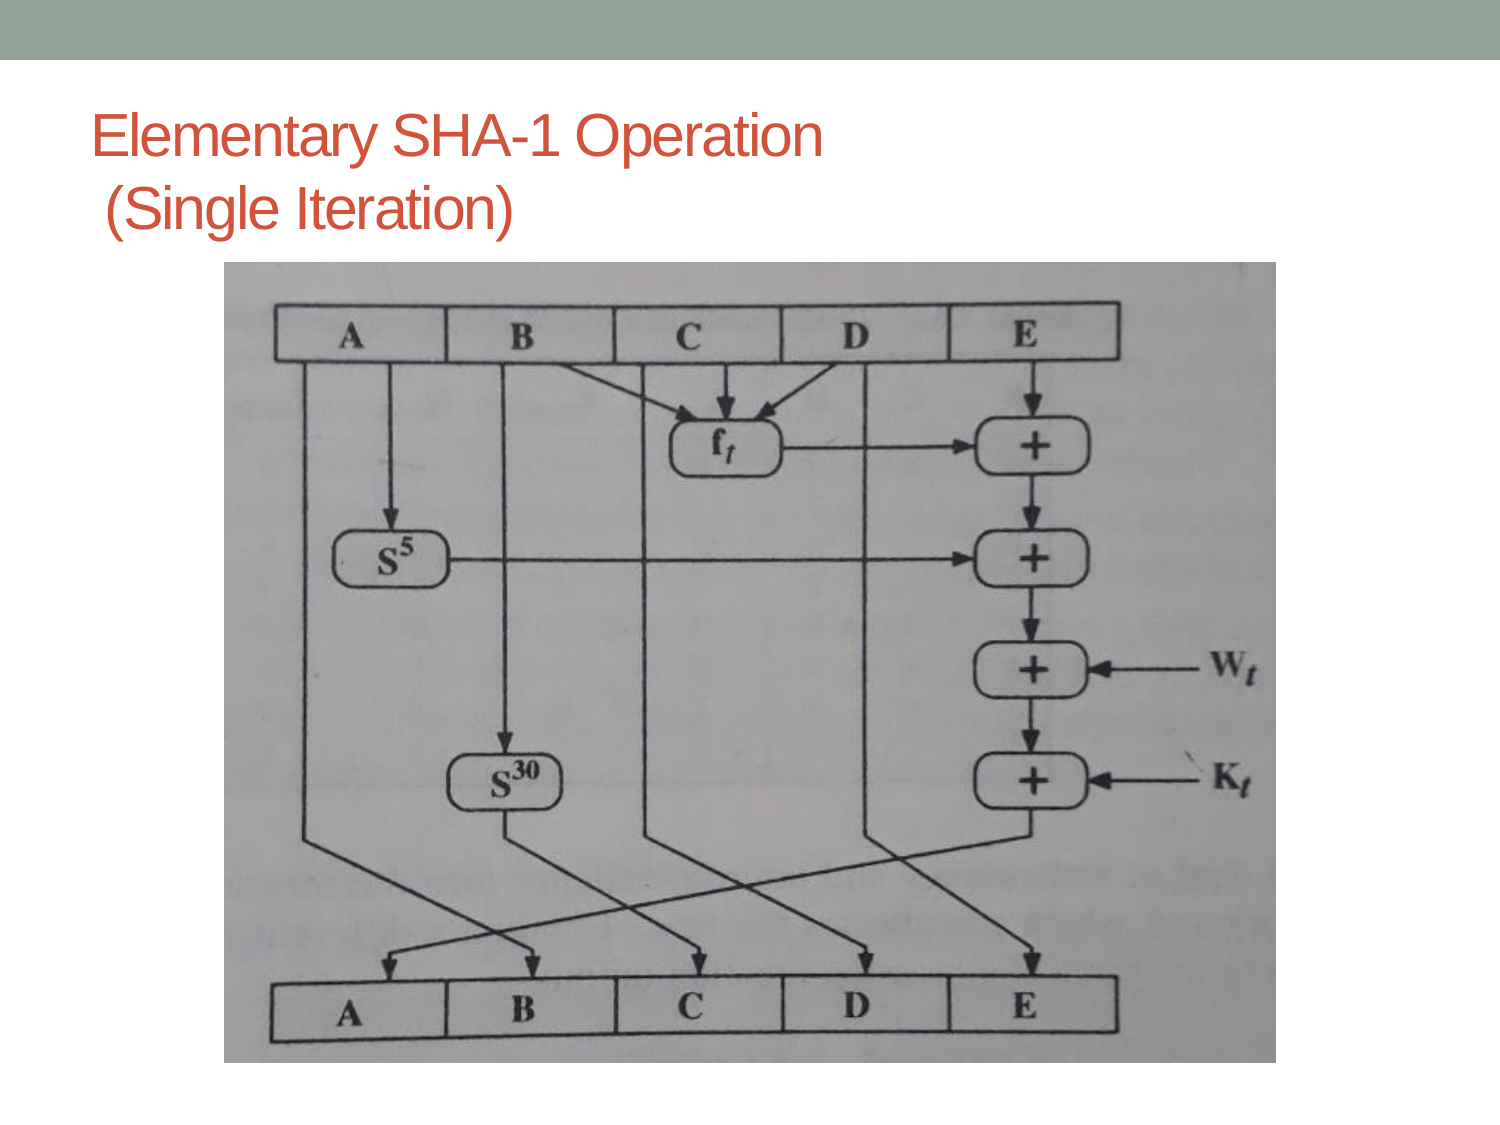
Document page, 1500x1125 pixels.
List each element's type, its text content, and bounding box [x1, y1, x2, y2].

title Elementary SHA-1 Operation (Single Iteration) [75, 87, 1425, 250]
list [74, 262, 1426, 1063]
